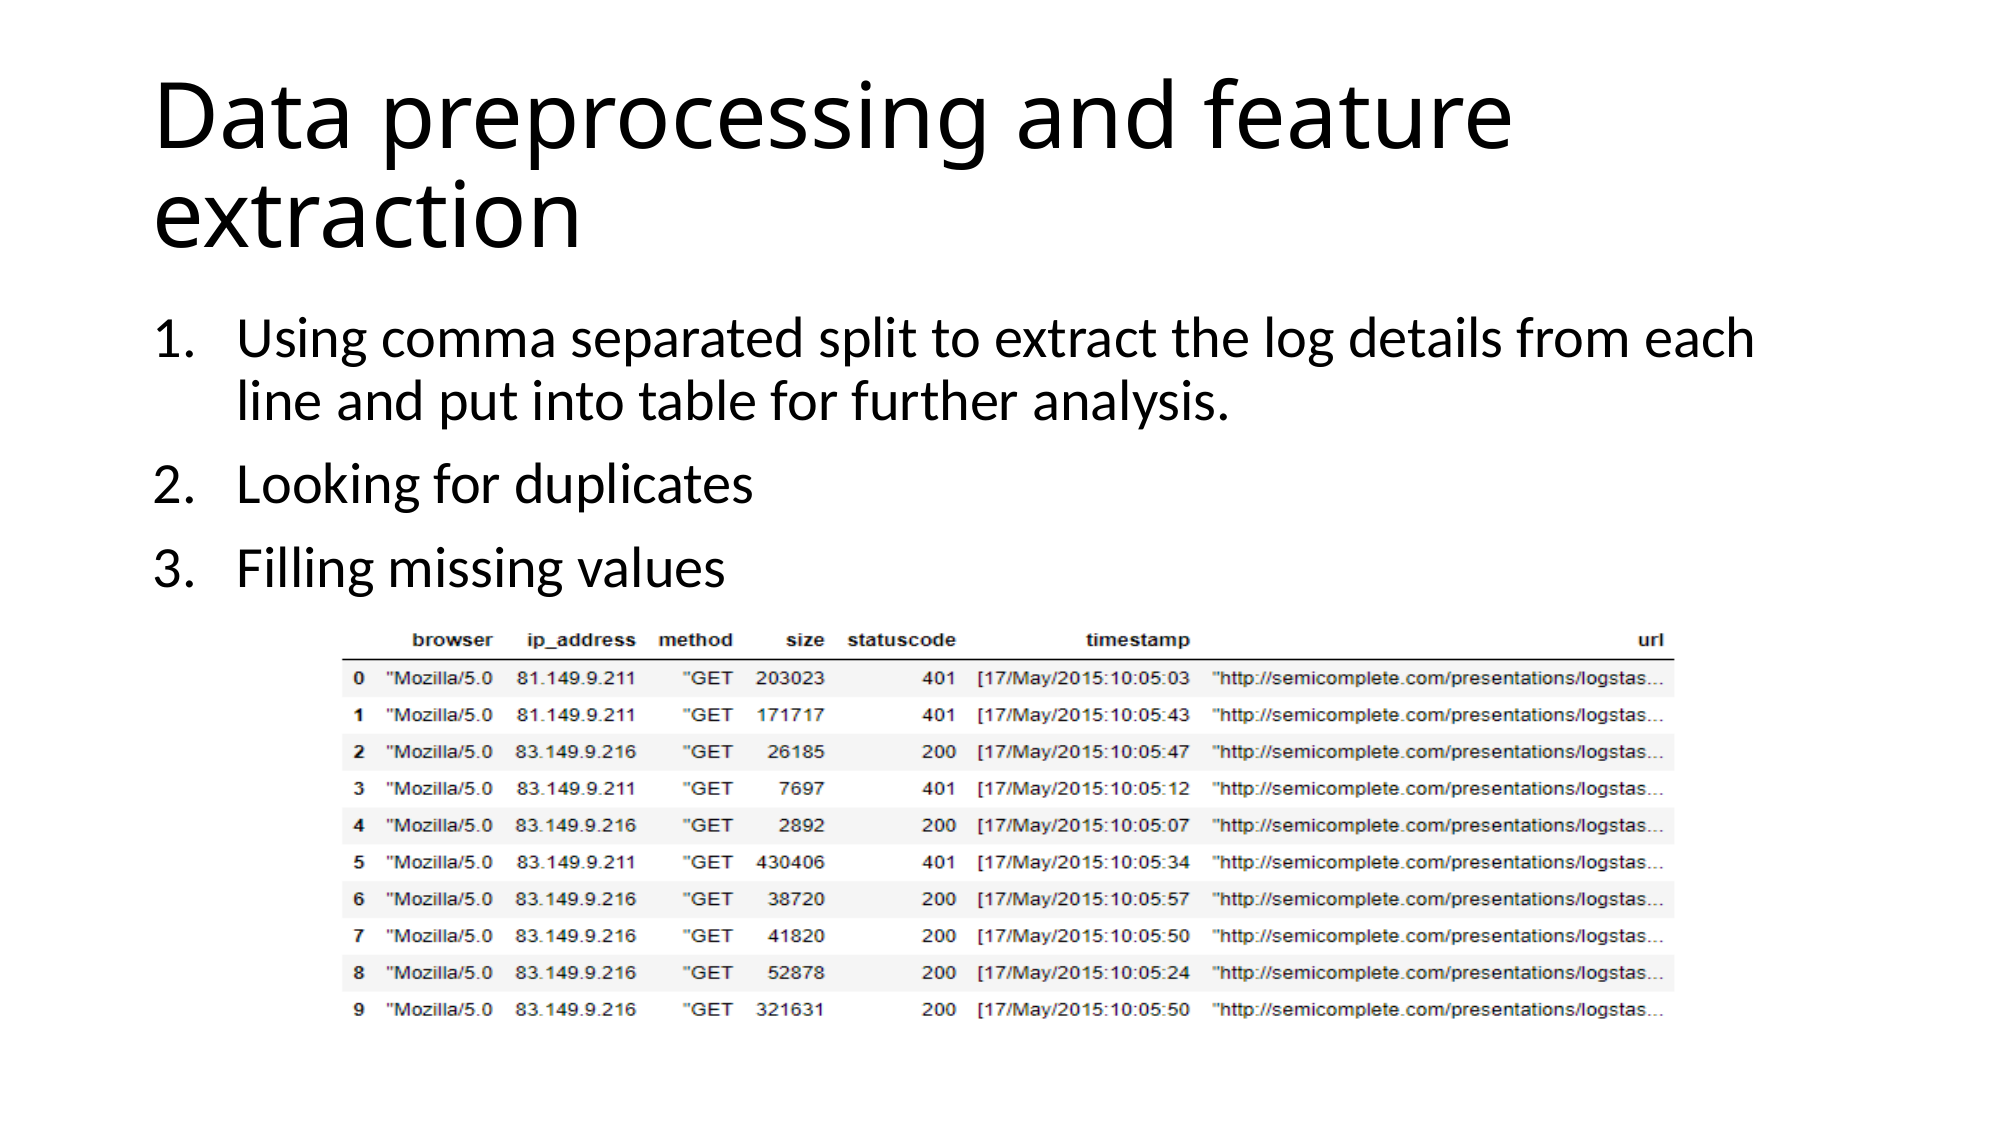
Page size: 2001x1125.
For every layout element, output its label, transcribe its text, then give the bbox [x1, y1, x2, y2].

list Using comma separated split to extract the log details from each line and put into table for further analysis. Looking for duplicates Filling missing values [137, 299, 1863, 1014]
title Data preprocessing and feature extraction [137, 59, 1863, 278]
picture [327, 625, 1730, 1040]
